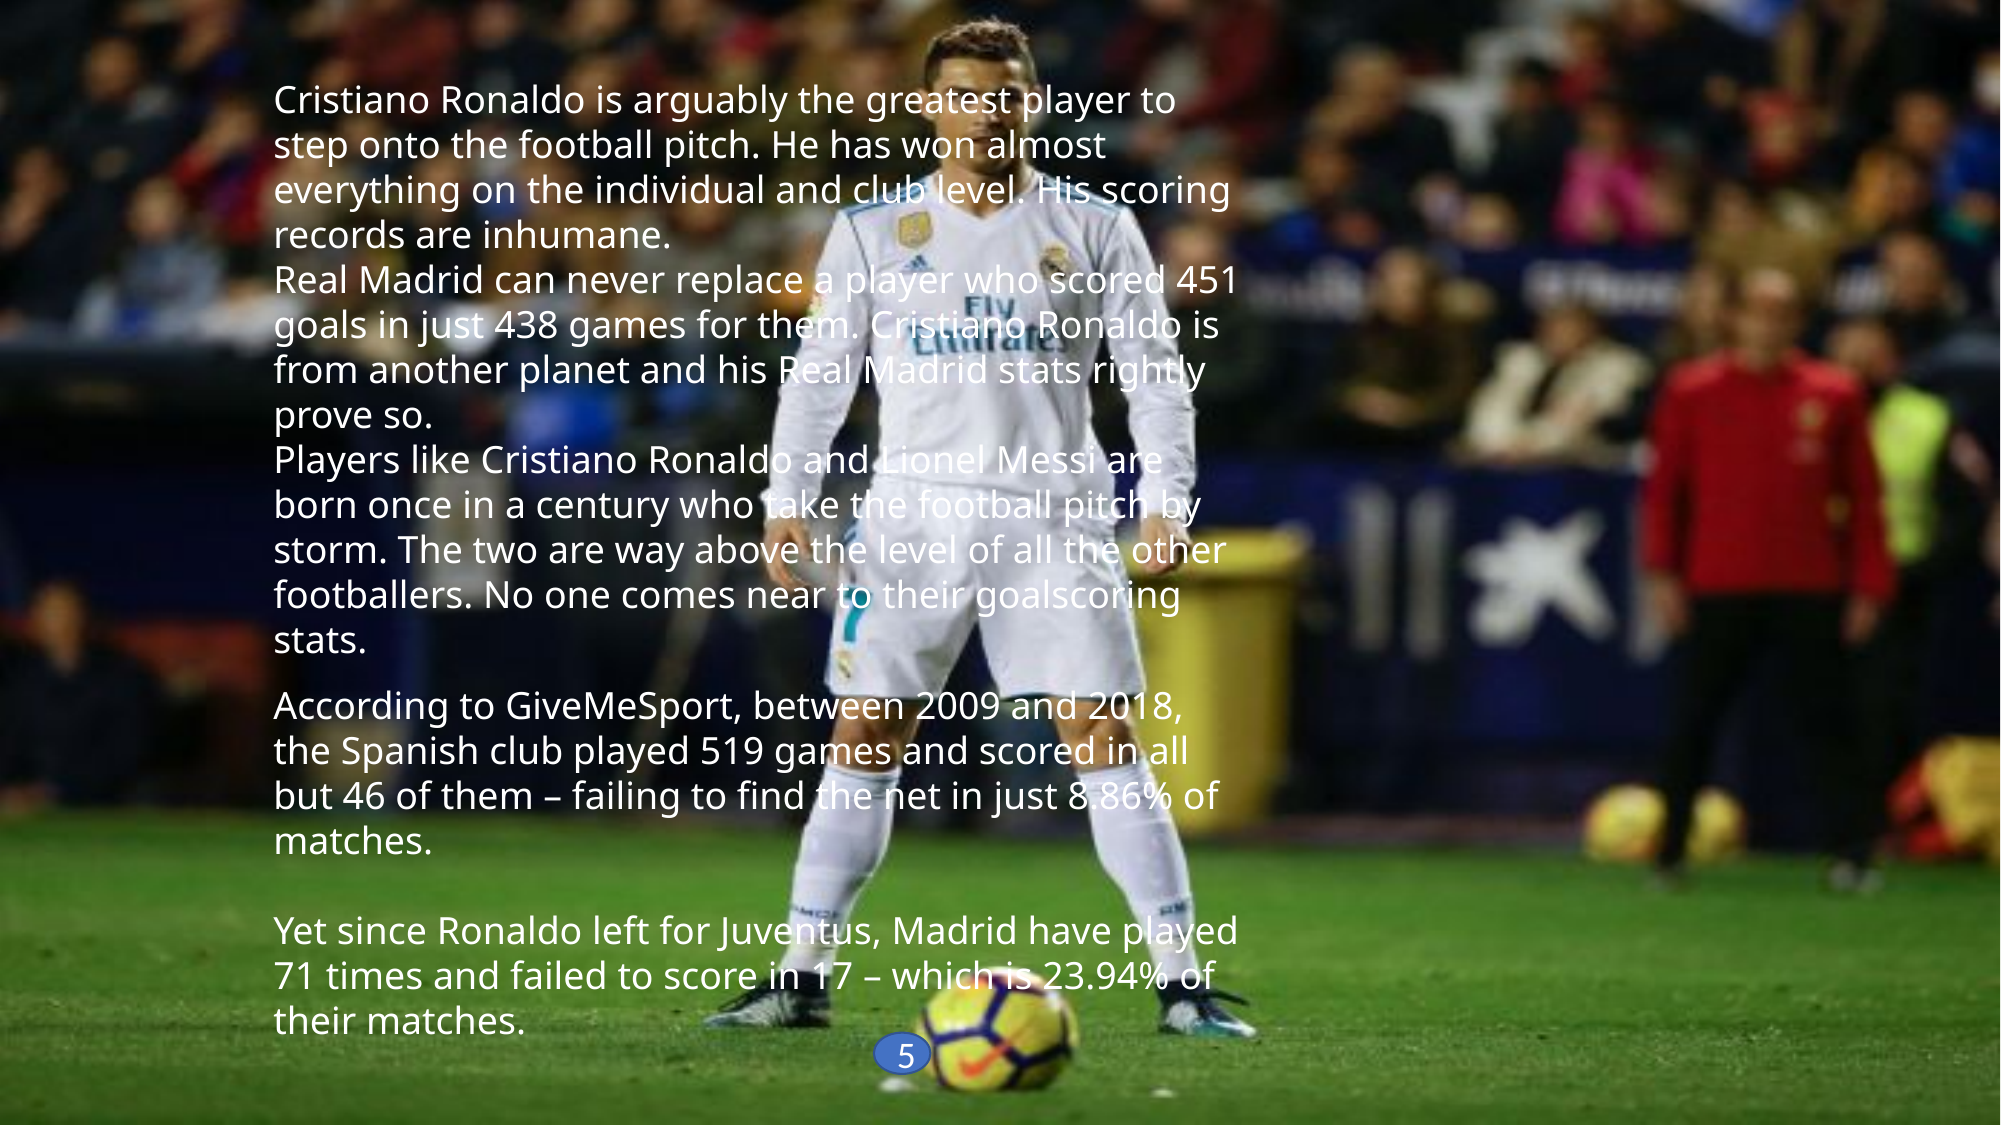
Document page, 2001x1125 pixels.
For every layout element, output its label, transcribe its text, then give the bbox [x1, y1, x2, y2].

text_box According to GiveMeSport, between 2009 and 2018, the Spanish club played 519 games and scored in all but 46 of them – failing to find the net in just 8.86% of matches. Yet since Ronaldo left for Juventus, Madrid have played 71 times and failed to score in 17 – which is 23.94% of their matches. [258, 674, 1259, 1050]
picture [0, 0, 2001, 1125]
text_box Cristiano Ronaldo is arguably the greatest player to step onto the football pitch. He has won almost everything on the individual and club level. His scoring records are inhumane. Real Madrid can never replace a player who scored 451 goals in just 438 games for them. Cristiano Ronaldo is from another planet and his Real Madrid stats rightly prove so. Players like Cristiano Ronaldo and Lionel Messi are born once in a century who take the football pitch by storm. The two are way above the level of all the other footballers. No one comes near to their goalscoring stats. [258, 68, 1259, 669]
text_box 5 [872, 1031, 932, 1075]
